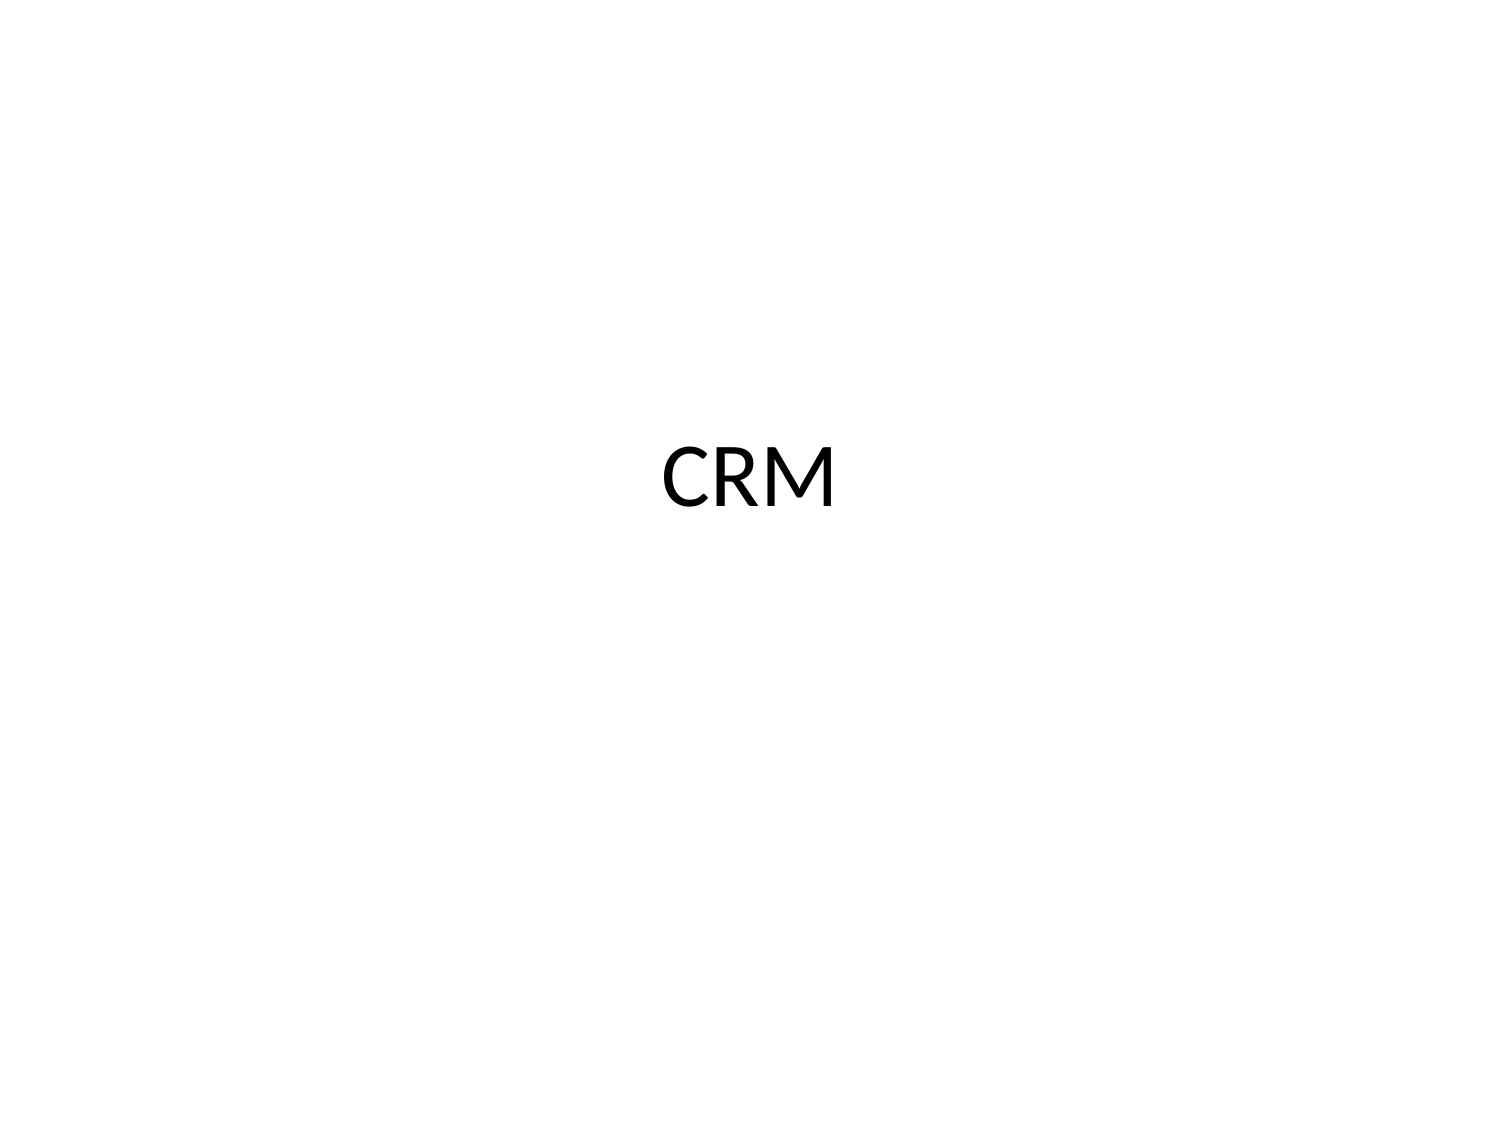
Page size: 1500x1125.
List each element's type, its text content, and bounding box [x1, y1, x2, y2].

title CRM [112, 349, 1388, 591]
